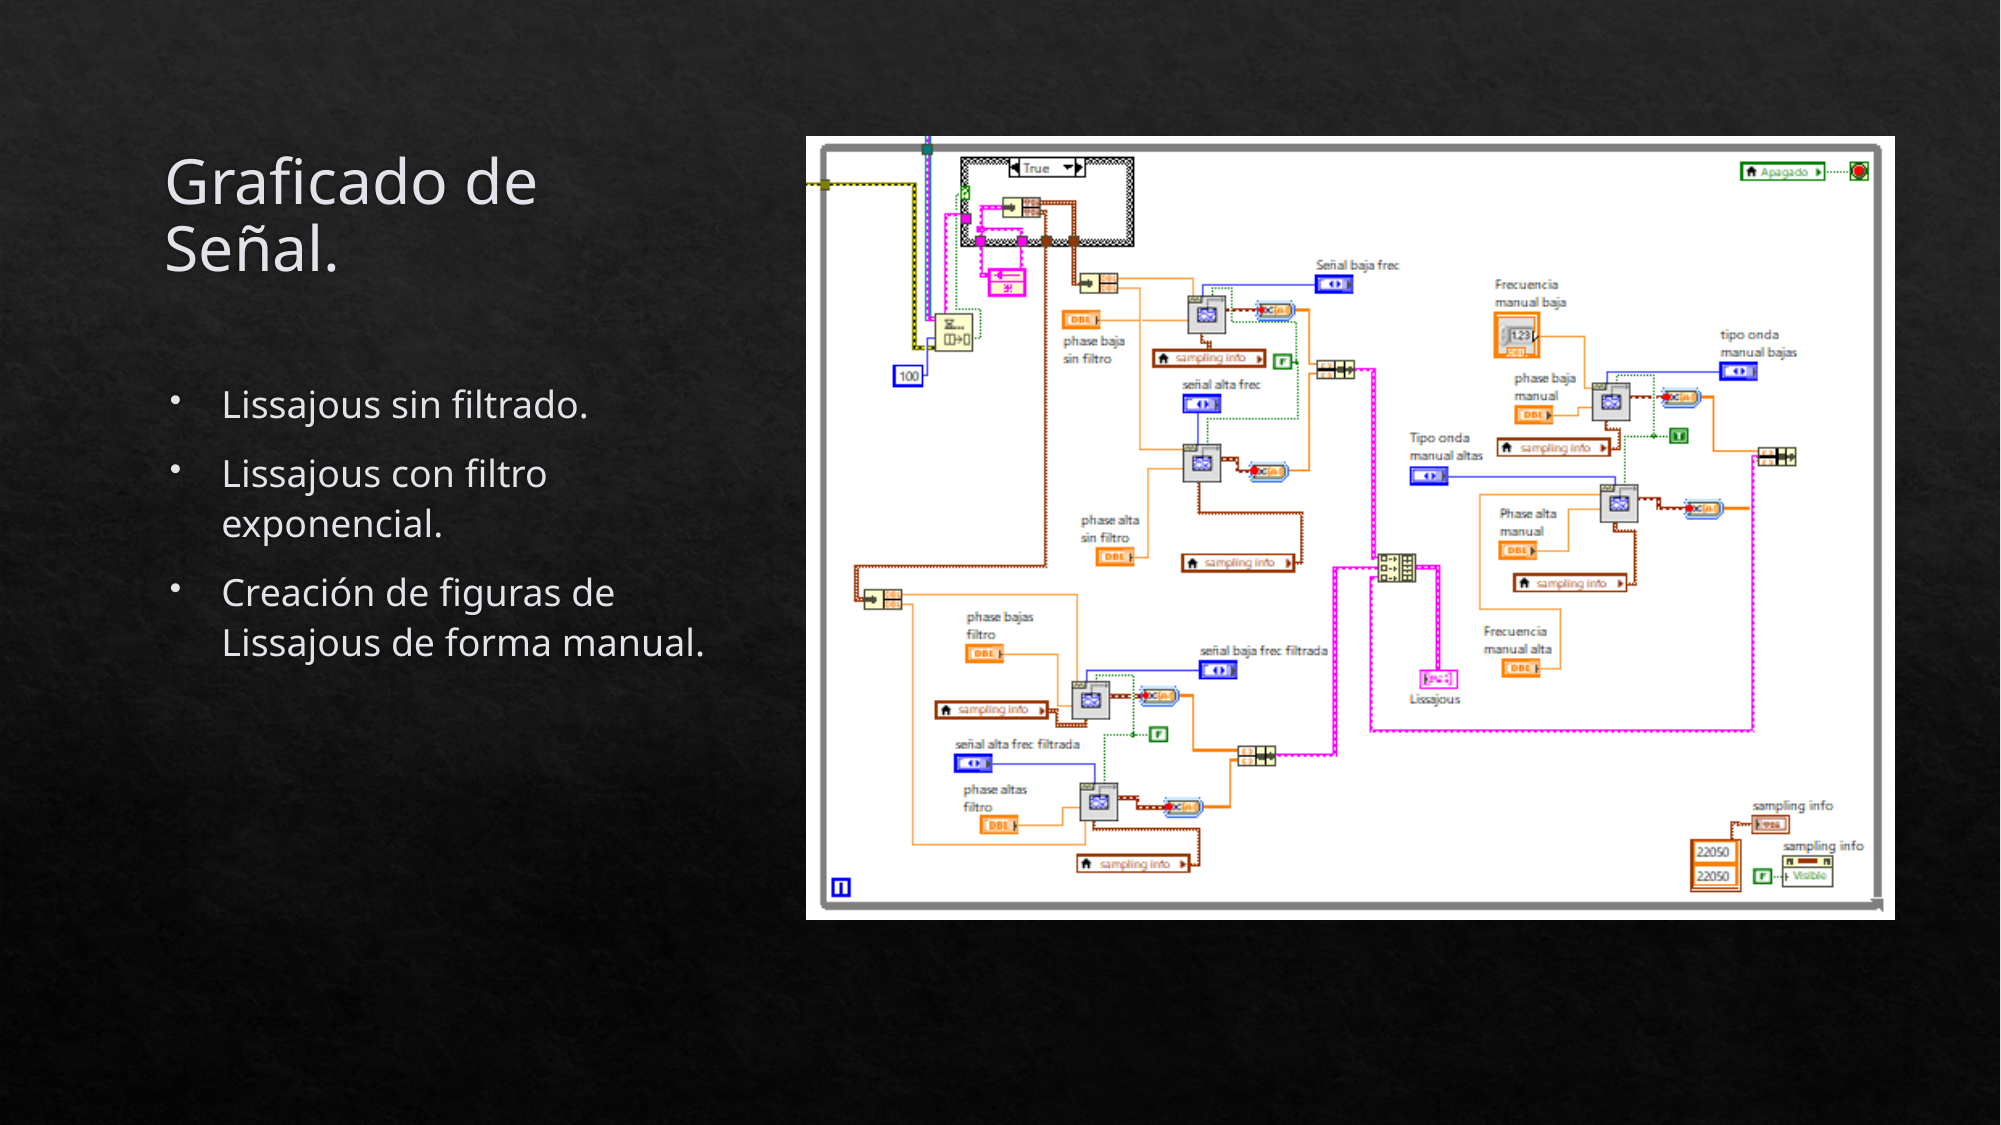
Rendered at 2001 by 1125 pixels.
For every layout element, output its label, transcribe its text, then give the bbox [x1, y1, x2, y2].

list Lissajous sin filtrado. Lissajous con filtro exponencial. Creación de figuras de Lissajous de forma manual. [149, 368, 723, 950]
text_box [0, 0, 2000, 1125]
picture [806, 135, 1895, 920]
title Graficado de Señal. [149, 105, 705, 331]
